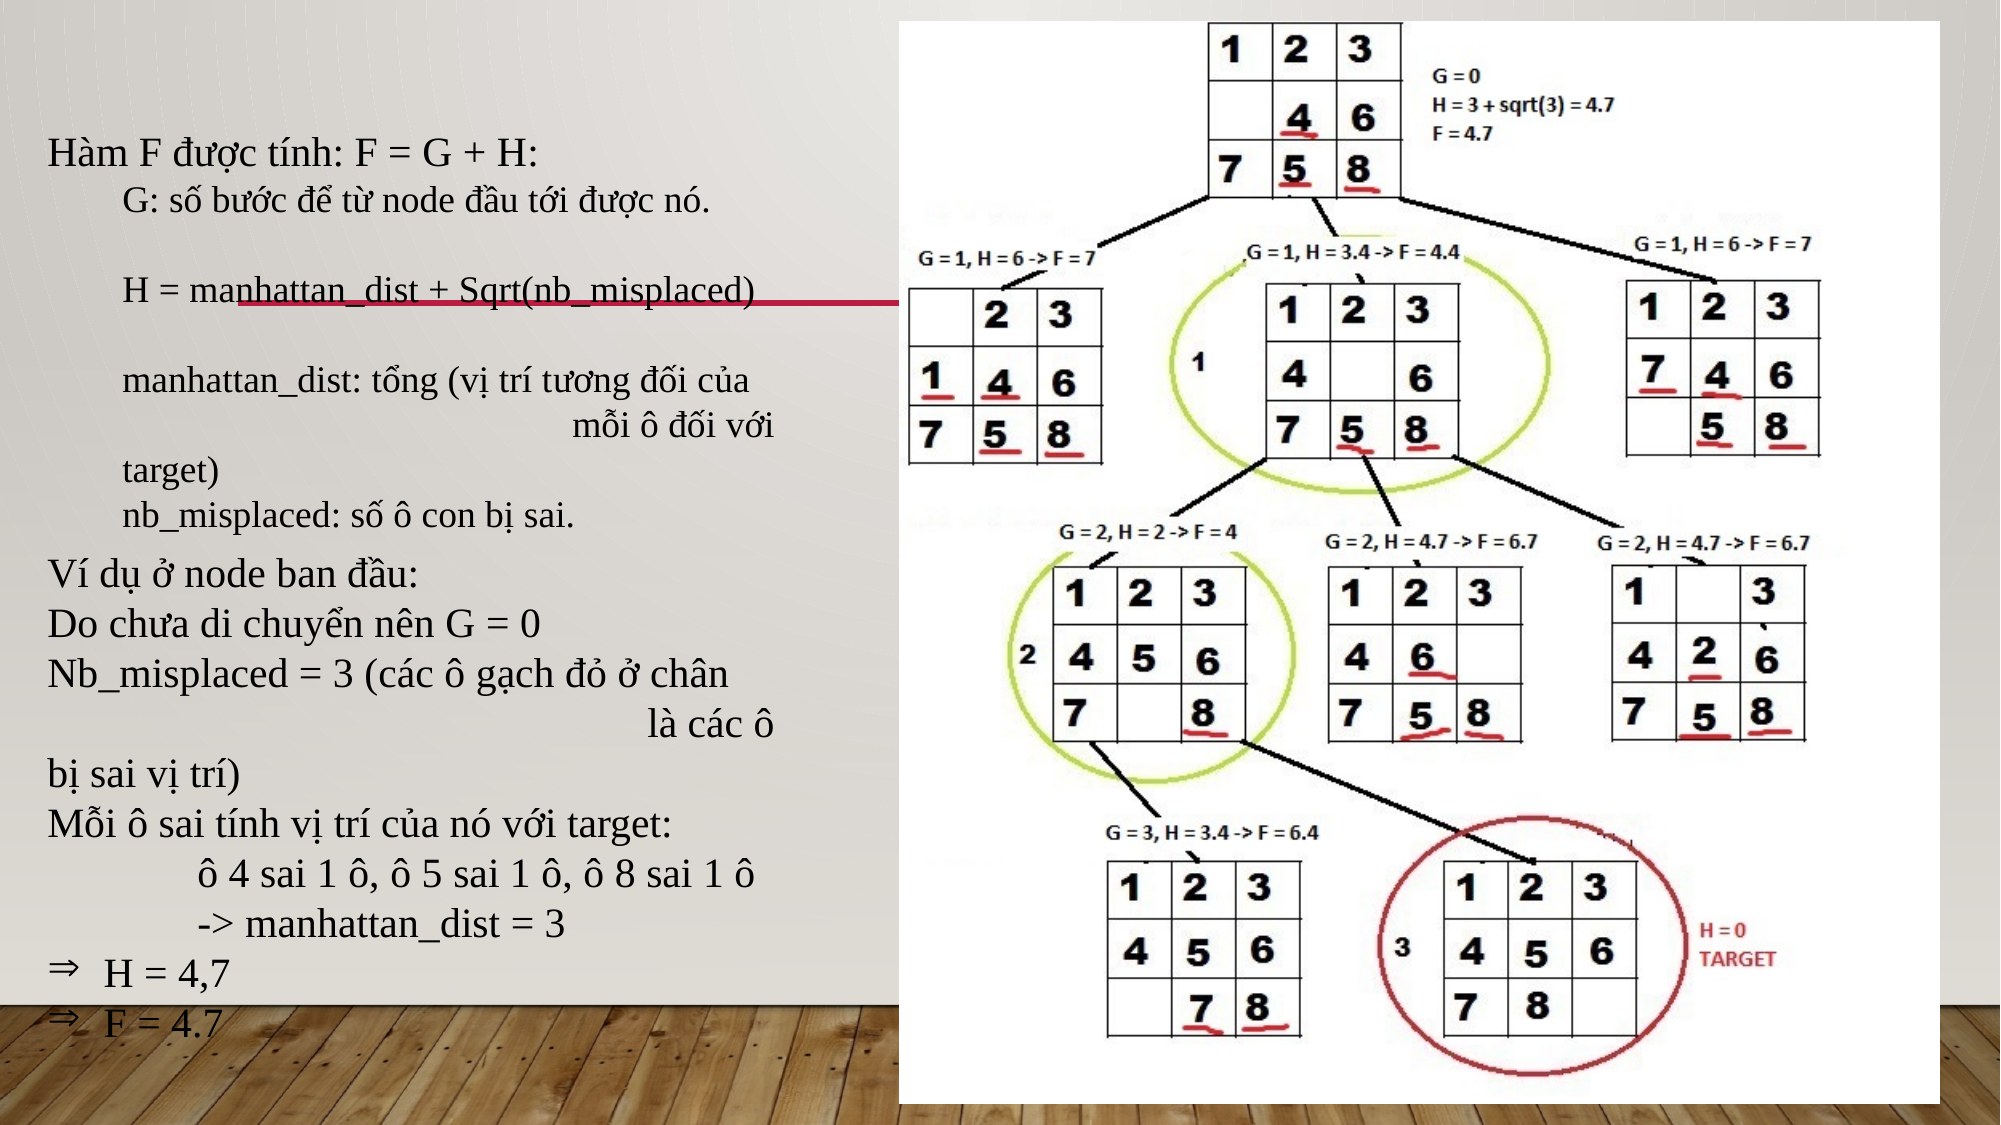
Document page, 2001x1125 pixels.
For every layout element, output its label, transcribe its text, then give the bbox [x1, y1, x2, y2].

text_box Ví dụ ở node ban đầu: Do chưa di chuyển nên G = 0 Nb_misplaced = 3 (các ô gạch đỏ ở chân là các ô bị sai vị trí) Mỗi ô sai tính vị trí của nó với target: ô 4 sai 1 ô, ô 5 sai 1 ô, ô 8 sai 1 ô -> manhattan_dist = 3 H = 4,7 F = 4.7 [32, 537, 819, 1053]
picture [0, 1005, 2000, 1125]
text_box Hàm F được tính: F = G + H: G: số bước để từ node đầu tới được nó. H = manhattan_dist + Sqrt(nb_misplaced) manhattan_dist: tổng (vị trí tương đối của mỗi ô đối với target) nb_misplaced: số ô con bị sai. [32, 117, 819, 537]
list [899, 20, 1940, 1105]
